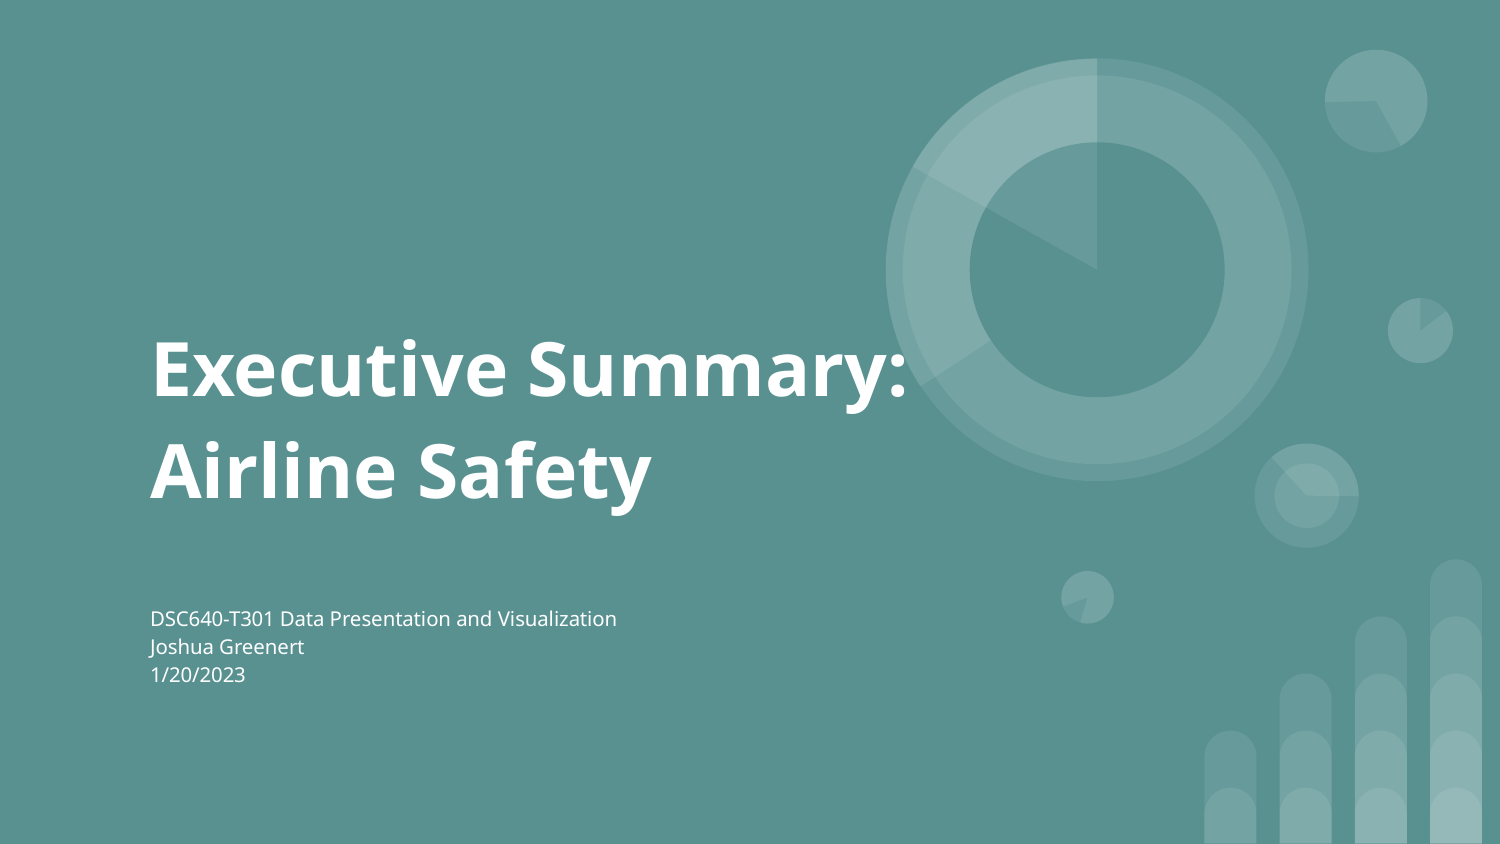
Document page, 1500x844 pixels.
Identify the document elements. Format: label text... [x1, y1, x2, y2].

subtitle DSC640-T301 Data Presentation and Visualization Joshua Greenert 1/20/2023 [135, 589, 834, 704]
title Executive Summary: Airline Safety [135, 264, 1088, 572]
